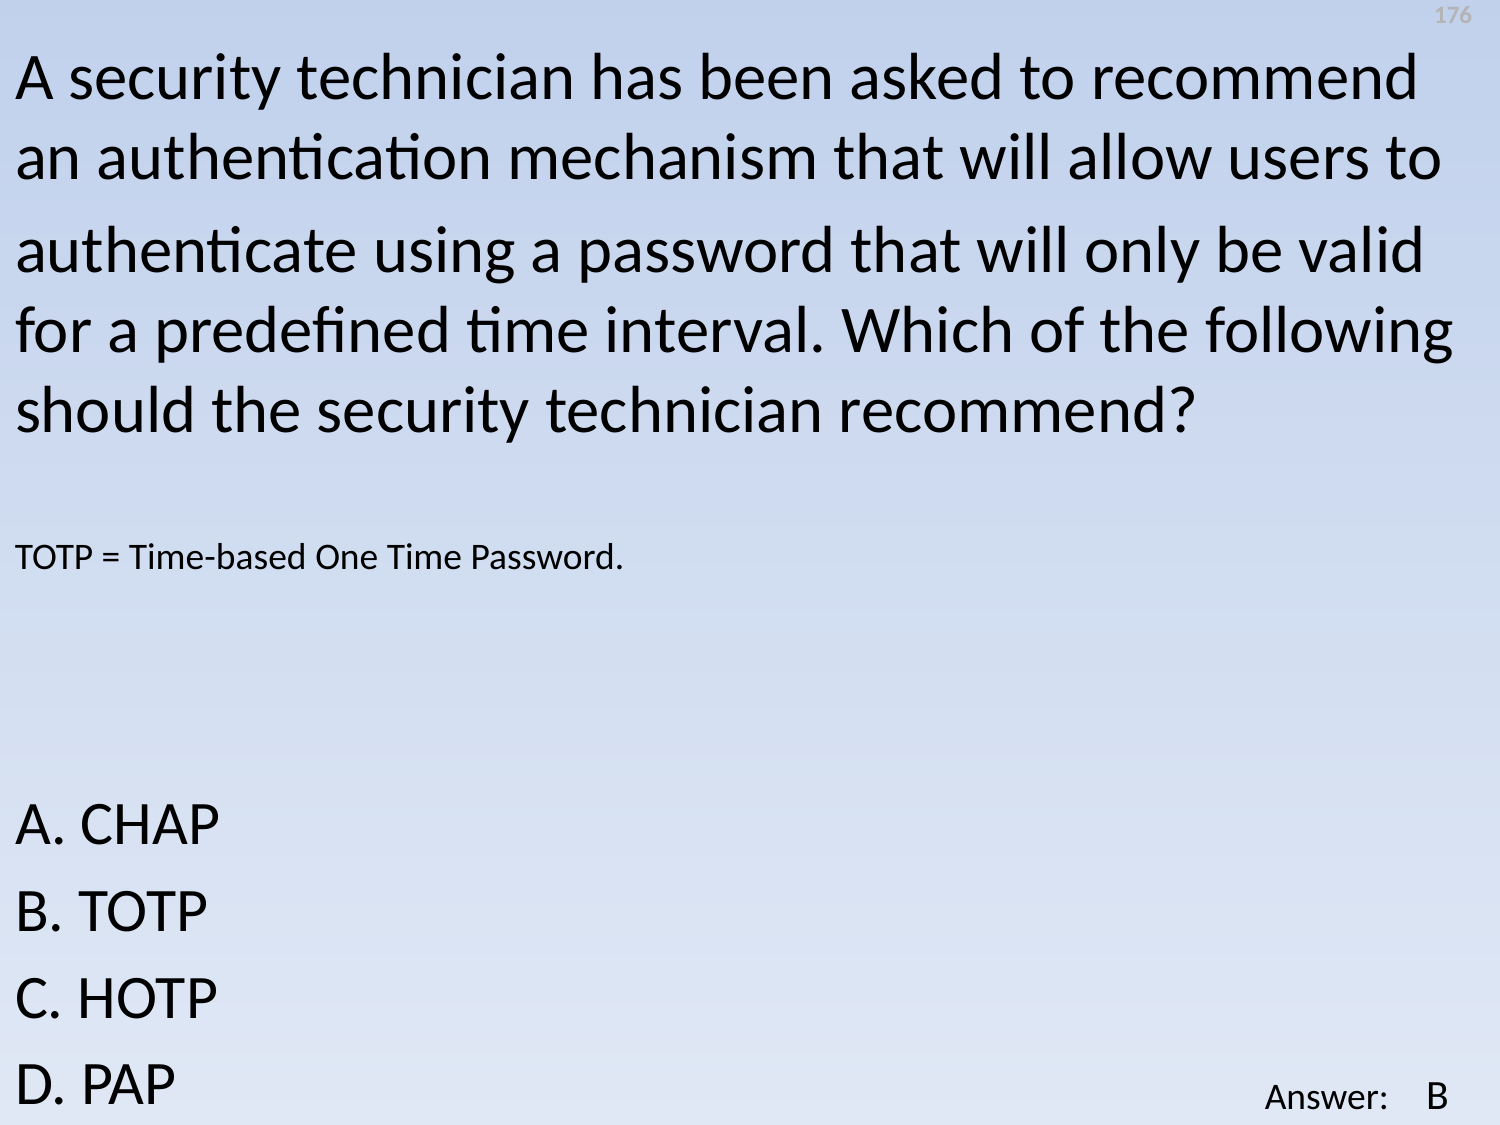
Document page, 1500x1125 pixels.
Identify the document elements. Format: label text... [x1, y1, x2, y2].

list A security technician has been asked to recommend an authentication mechanism that will allow users to authenticate using a password that will only be valid for a predefined time interval. Which of the following should the security technician recommend? [0, 24, 1500, 463]
list B [1374, 1060, 1500, 1123]
list A. CHAP B. TOTP C. HOTP D. PAP [0, 774, 1500, 1125]
slide_number 176 [1412, 0, 1488, 28]
text_box TOTP = Time-based One Time Password. [0, 524, 1500, 585]
